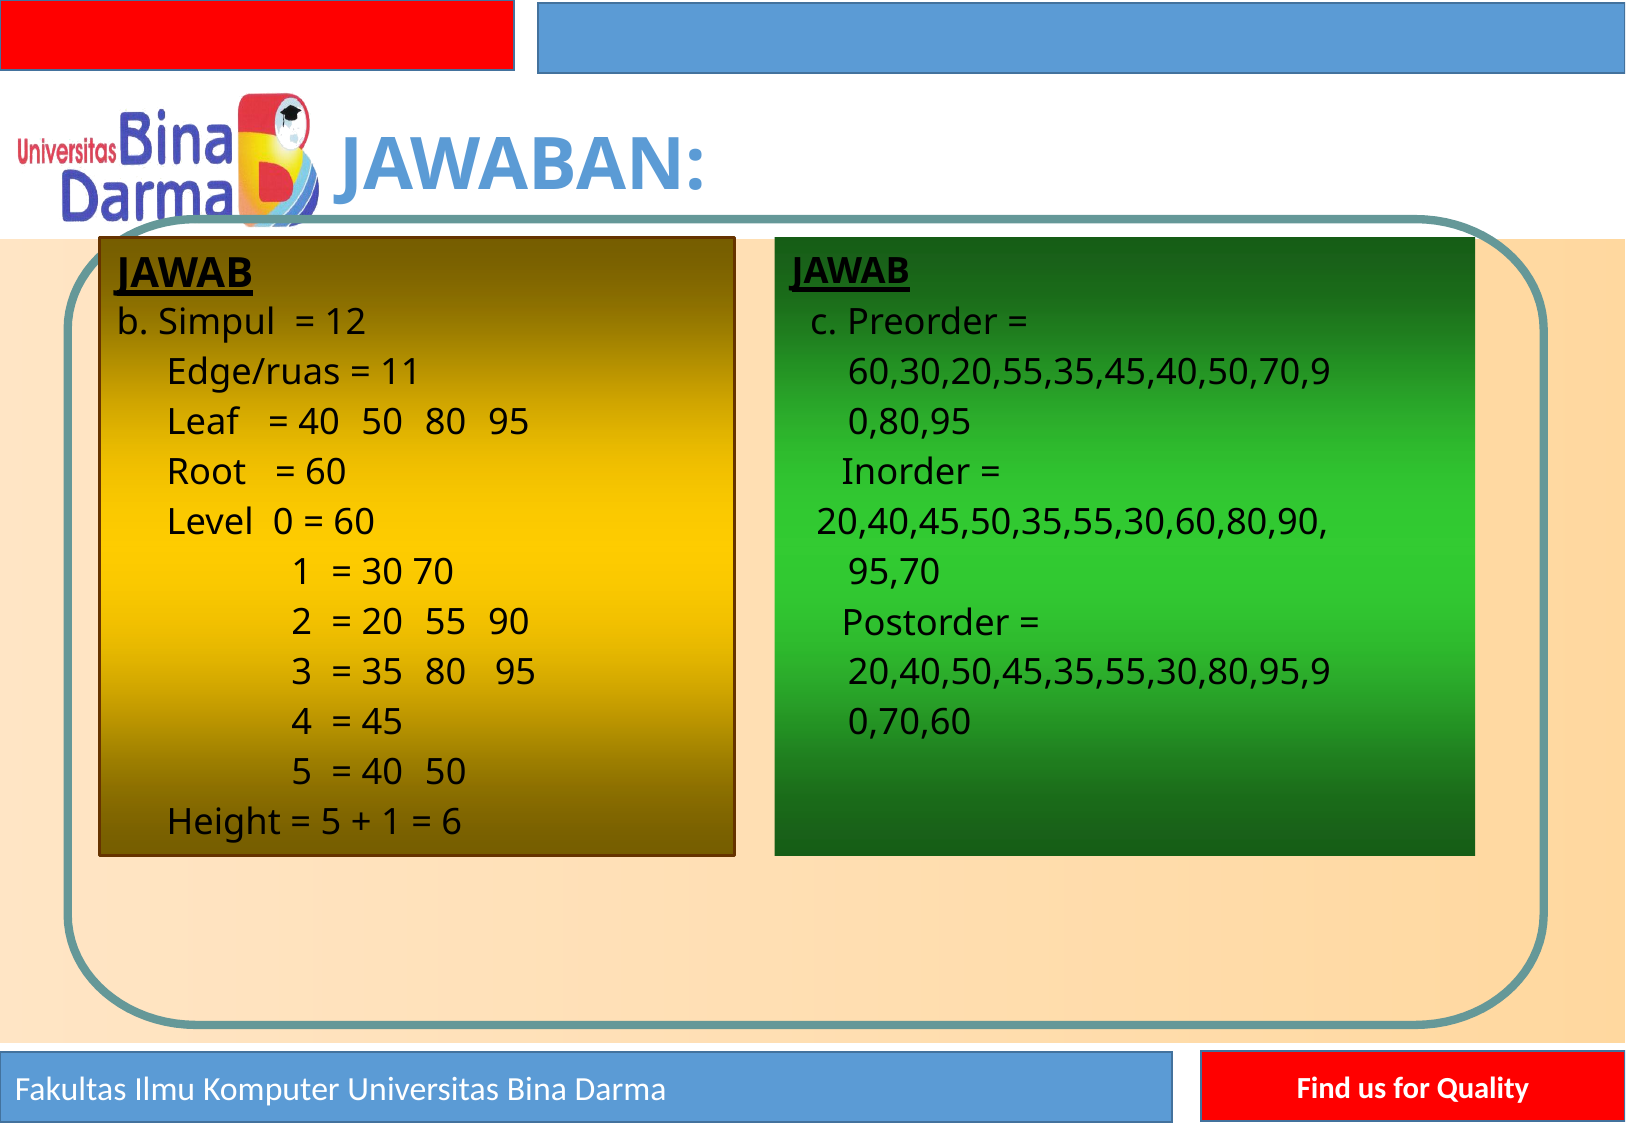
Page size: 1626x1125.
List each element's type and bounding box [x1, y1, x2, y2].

text_box [1168, 239, 1547, 1043]
picture [14, 89, 320, 231]
text_box [67, 219, 1544, 1025]
text_box [533, 1025, 1092, 1043]
text_box [337, 128, 836, 216]
